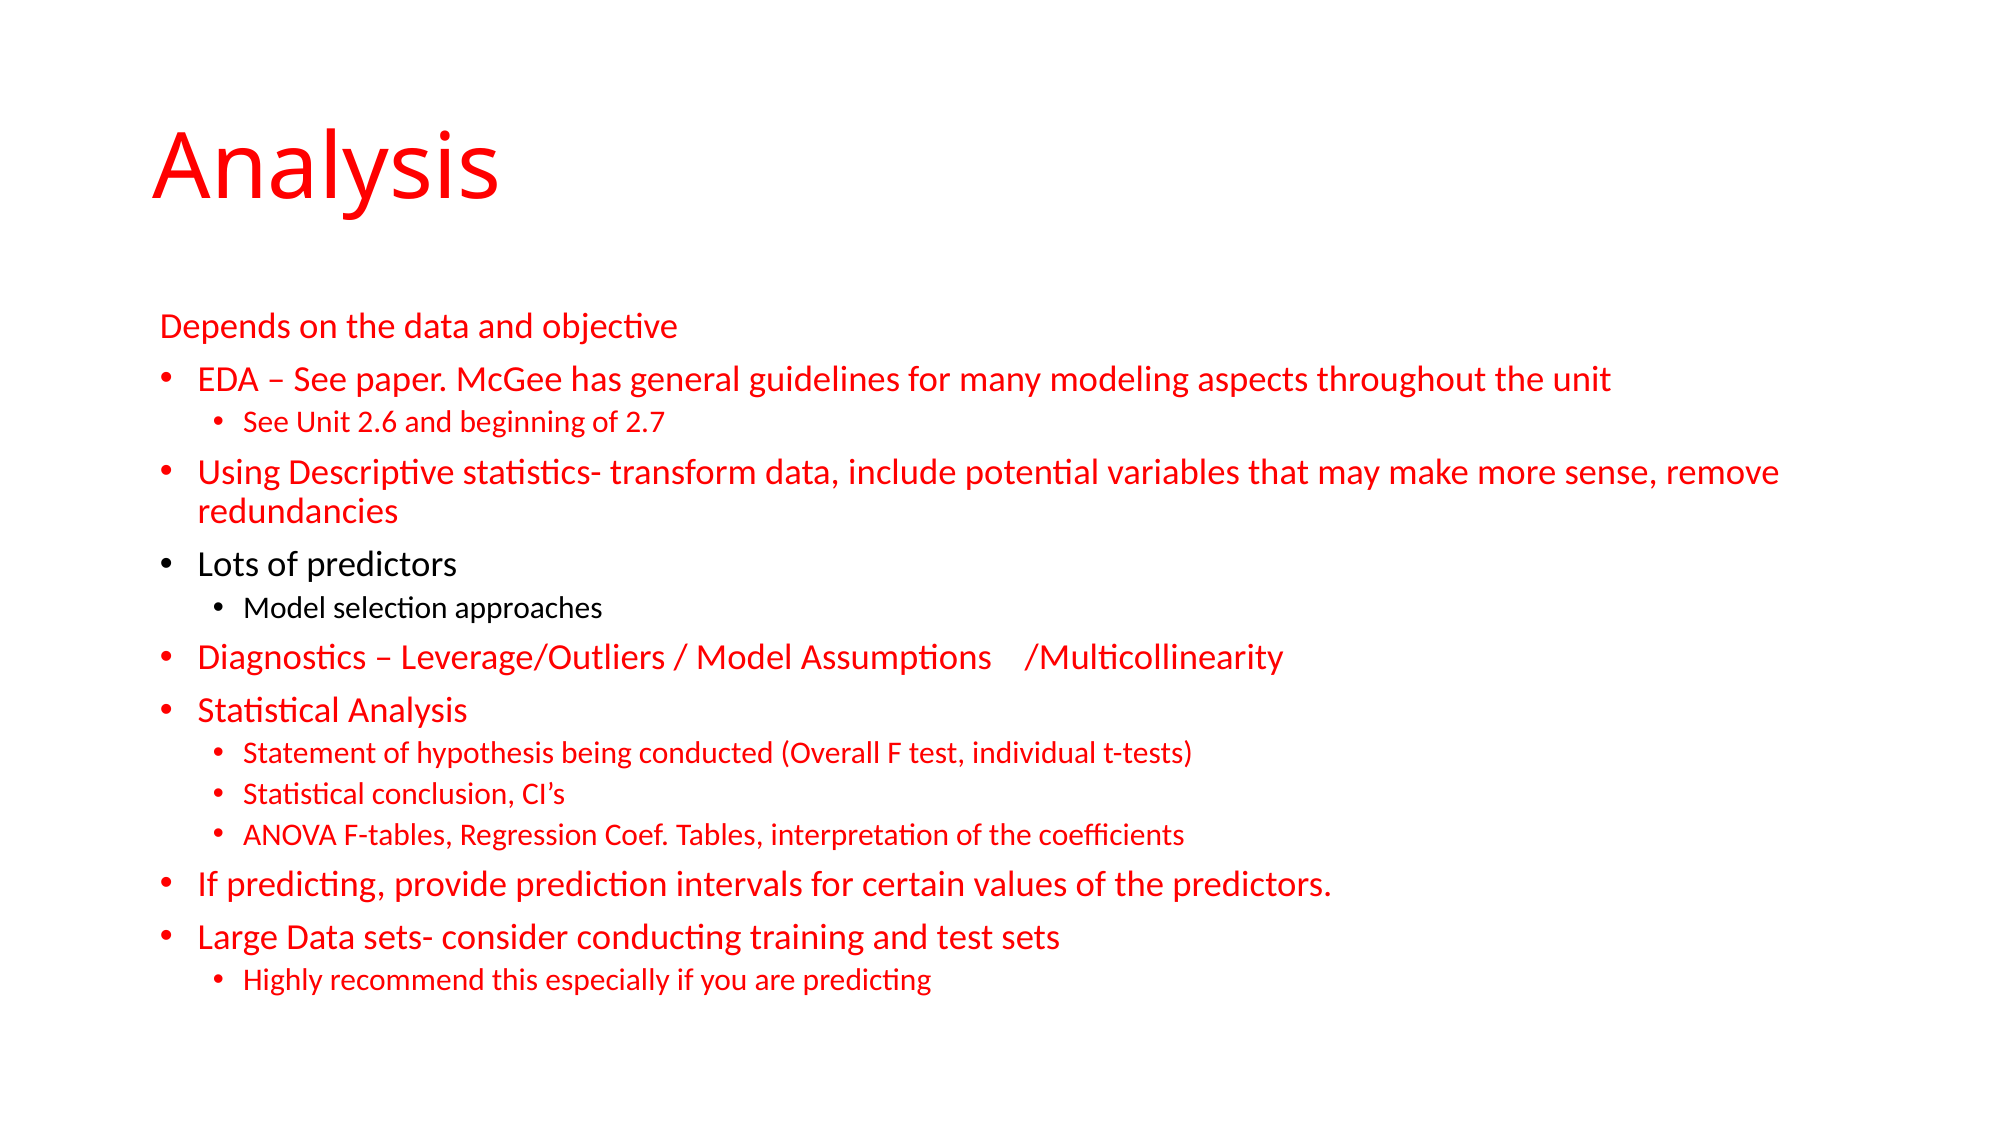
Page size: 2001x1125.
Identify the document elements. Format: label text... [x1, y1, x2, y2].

list Depends on the data and objective EDA – See paper. McGee has general guidelines for many modeling aspects throughout the unit See Unit 2.6 and beginning of 2.7 Using Descriptive statistics- transform data, include potential variables that may make more sense, remove redundancies Lots of predictors Model selection approaches Diagnostics – Leverage/Outliers / Model Assumptions /Multicollinearity Statistical Analysis Statement of hypothesis being conducted (Overall F test, individual t-tests) Statistical conclusion, CI’s ANOVA F-tables, Regression Coef. Tables, interpretation of the coefficients If predicting, provide prediction intervals for certain values of the predictors. Large Data sets- consider conducting training and test sets Highly recommend this especially if you are predicting [137, 299, 1863, 1014]
title Analysis [137, 59, 1863, 278]
